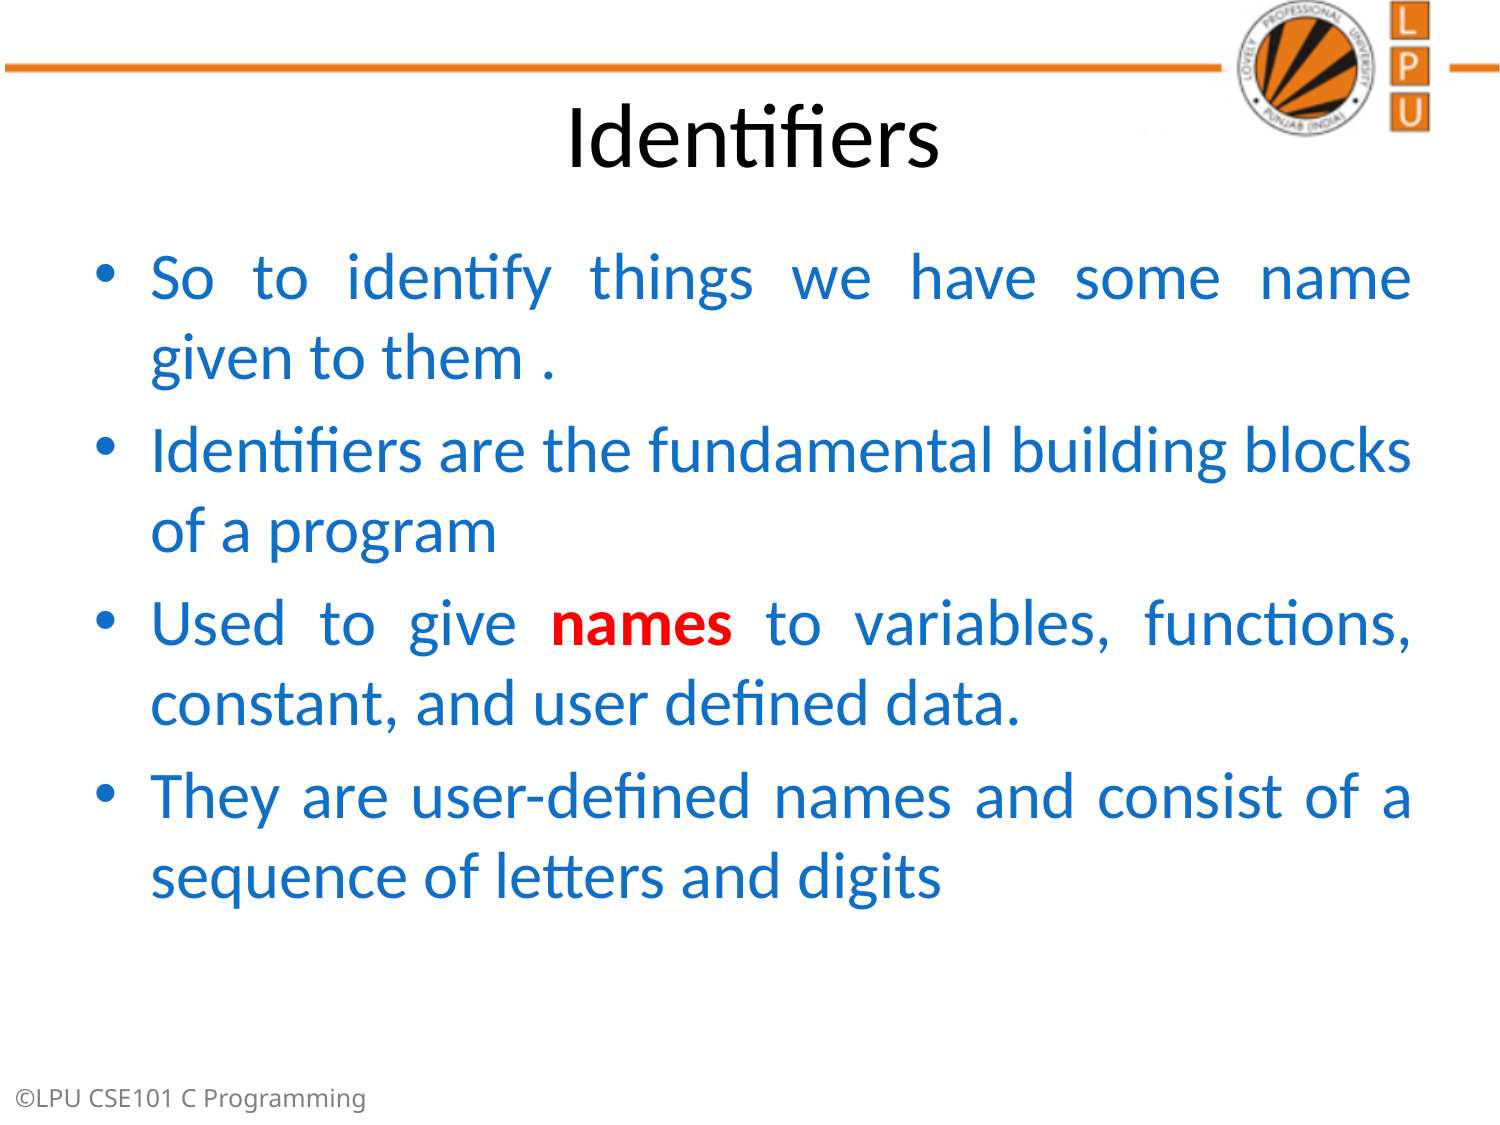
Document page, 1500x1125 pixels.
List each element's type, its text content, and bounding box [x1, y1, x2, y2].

list So to identify things we have some name given to them . Identifiers are the fundamental building blocks of a program Used to give names to variables, functions, constant, and user defined data. They are user-defined names and consist of a sequence of letters and digits [78, 224, 1430, 968]
picture [5, 0, 1500, 155]
title Identifiers [78, 37, 1430, 224]
